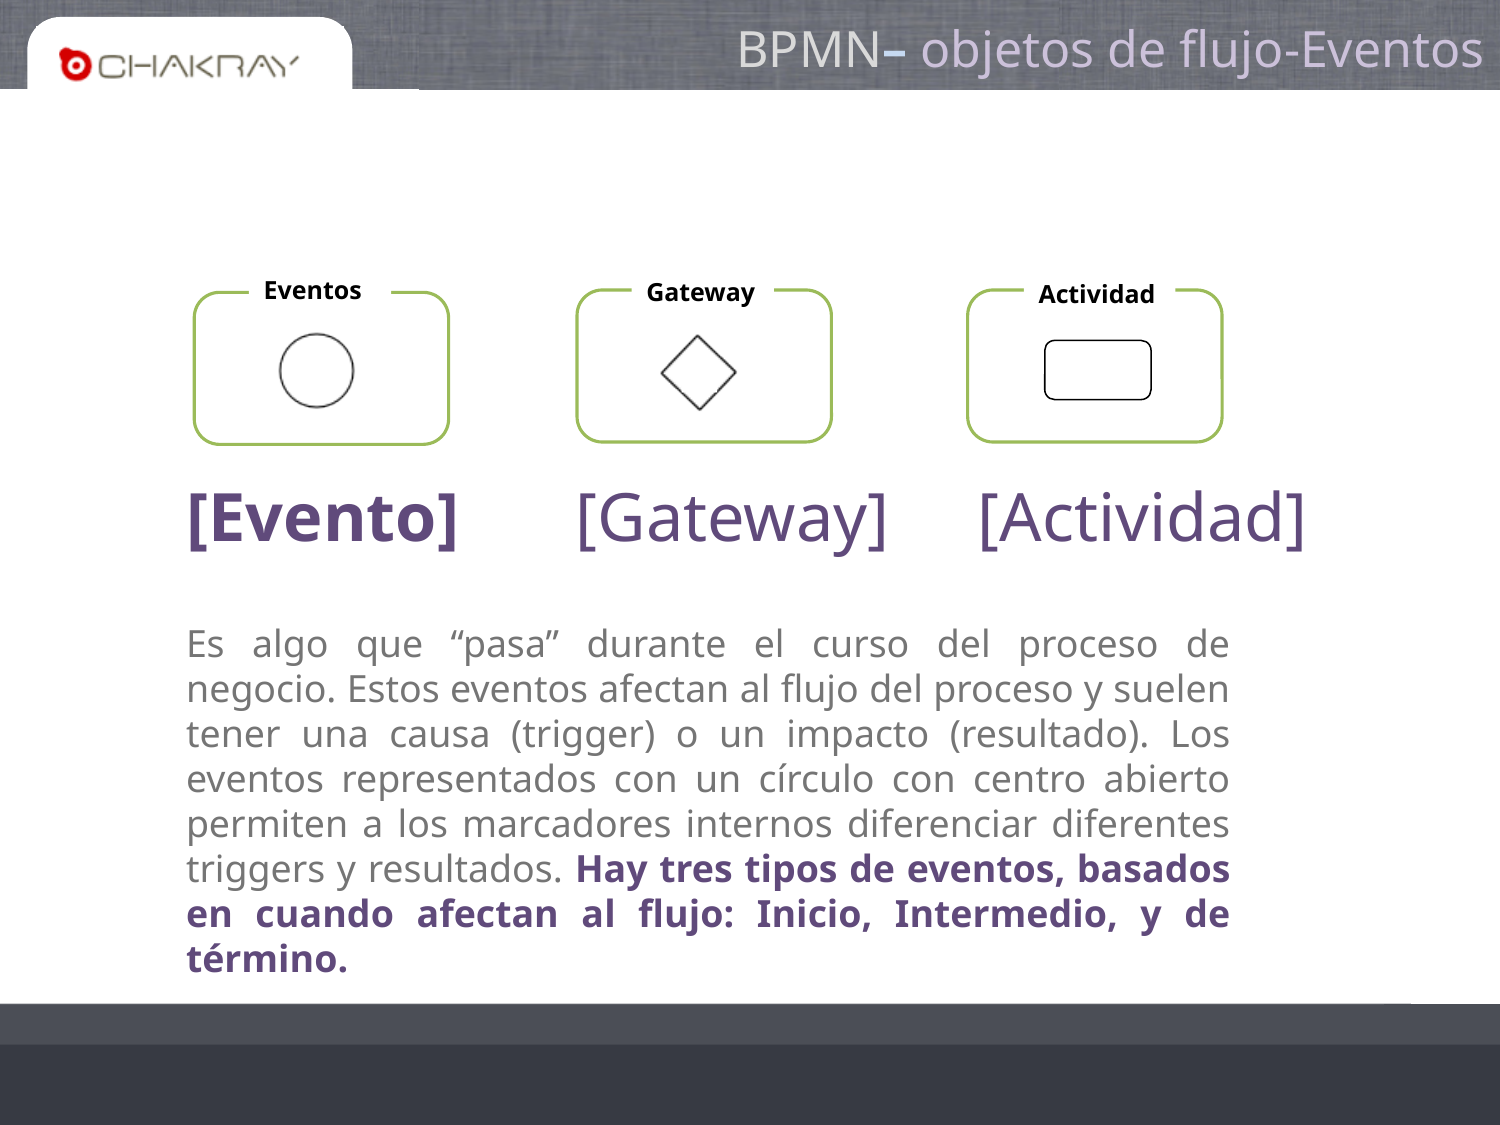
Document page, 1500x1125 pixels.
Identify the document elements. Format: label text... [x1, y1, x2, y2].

picture [276, 331, 357, 412]
text_box Es algo que “pasa” durante el curso del proceso de negocio. Estos eventos afectan al flujo del proceso y suelen tener una causa (trigger) o un impacto (resultado). Los eventos representados con un círculo con centro abierto permiten a los marcadores internos diferenciar diferentes triggers y resultados. Hay tres tipos de eventos, basados en cuando afectan al flujo: Inicio, Intermedio, y de término. [171, 612, 1246, 1032]
text_box [194, 292, 449, 445]
picture [0, 0, 1500, 114]
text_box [659, 333, 740, 413]
text_box [967, 289, 1223, 443]
text_box [Gateway] [561, 466, 986, 562]
text_box Eventos [248, 267, 392, 312]
picture [0, 1001, 1500, 1125]
text_box [Evento] [171, 467, 597, 563]
text_box [577, 289, 832, 443]
text_box BPMN– objetos de flujo-Eventos [372, 11, 1500, 84]
text_box Gateway [631, 269, 774, 314]
text_box [Actividad] [962, 467, 1388, 563]
text_box Actividad [1023, 271, 1176, 316]
